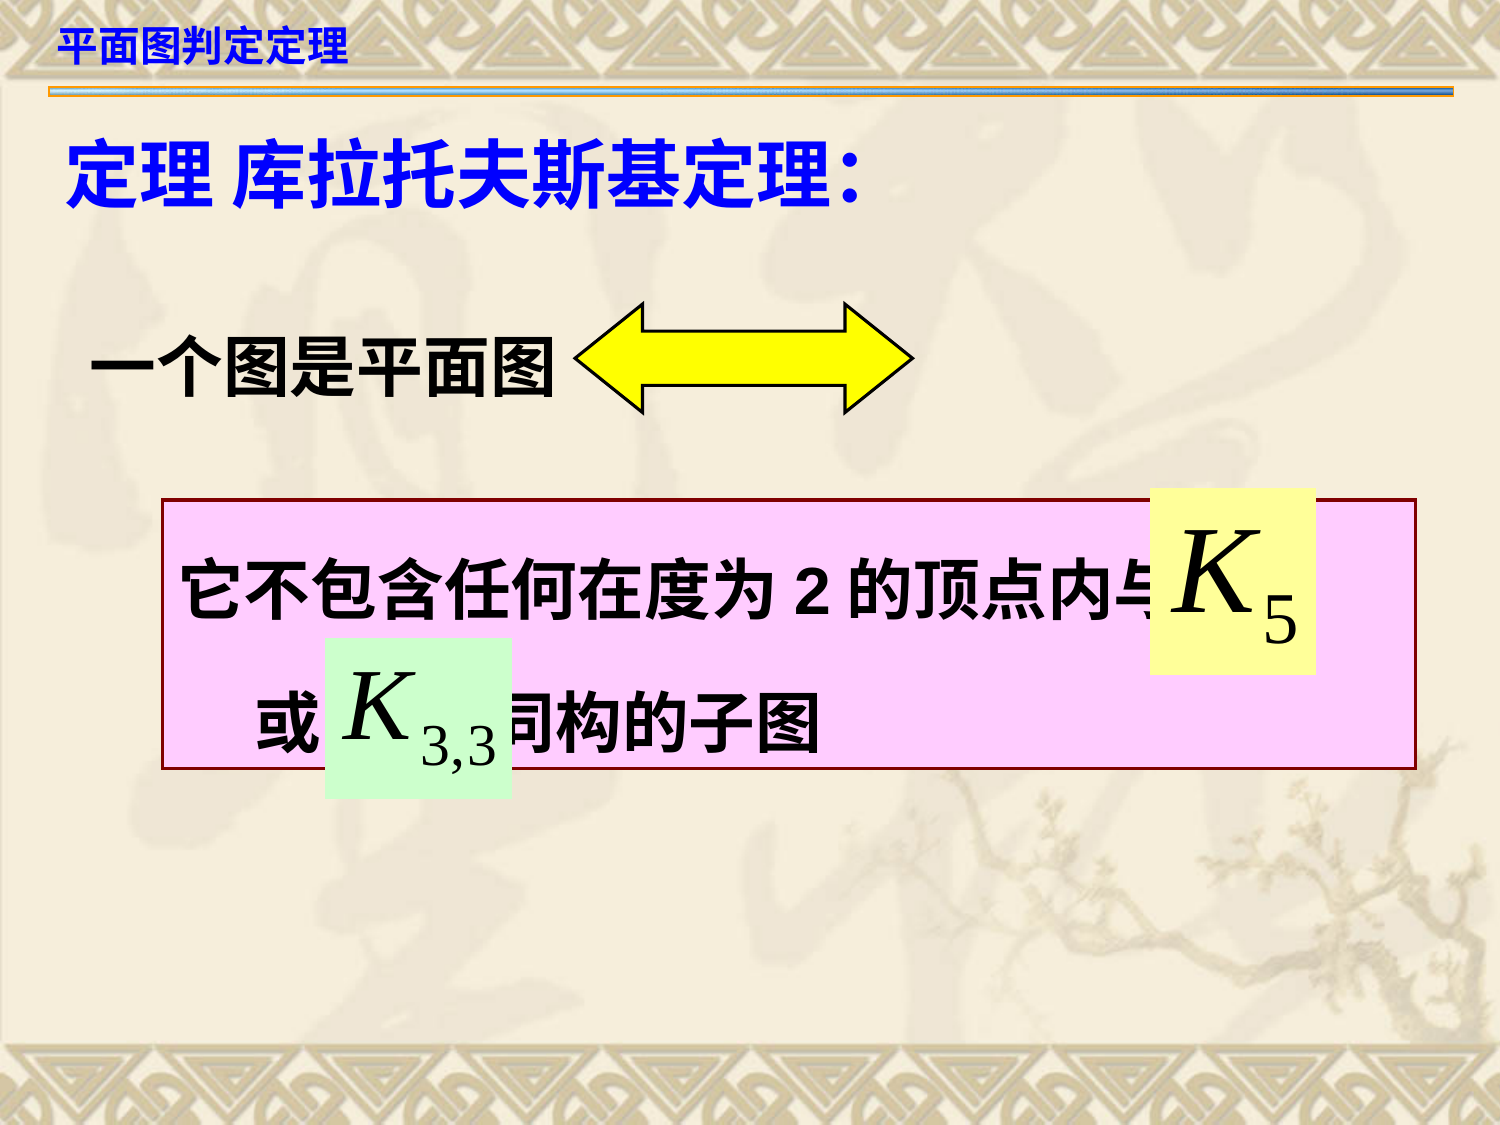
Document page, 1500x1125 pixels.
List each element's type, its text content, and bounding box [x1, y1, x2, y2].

text_box 定理 库拉托夫斯基定理： [50, 119, 1375, 225]
picture [0, 1, 1500, 543]
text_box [162, 487, 1416, 800]
text_box 一个图是平面图 [74, 277, 588, 413]
picture [0, 544, 1500, 1125]
text_box 平面图判定定理 [22, 12, 425, 78]
text_box [575, 304, 913, 413]
